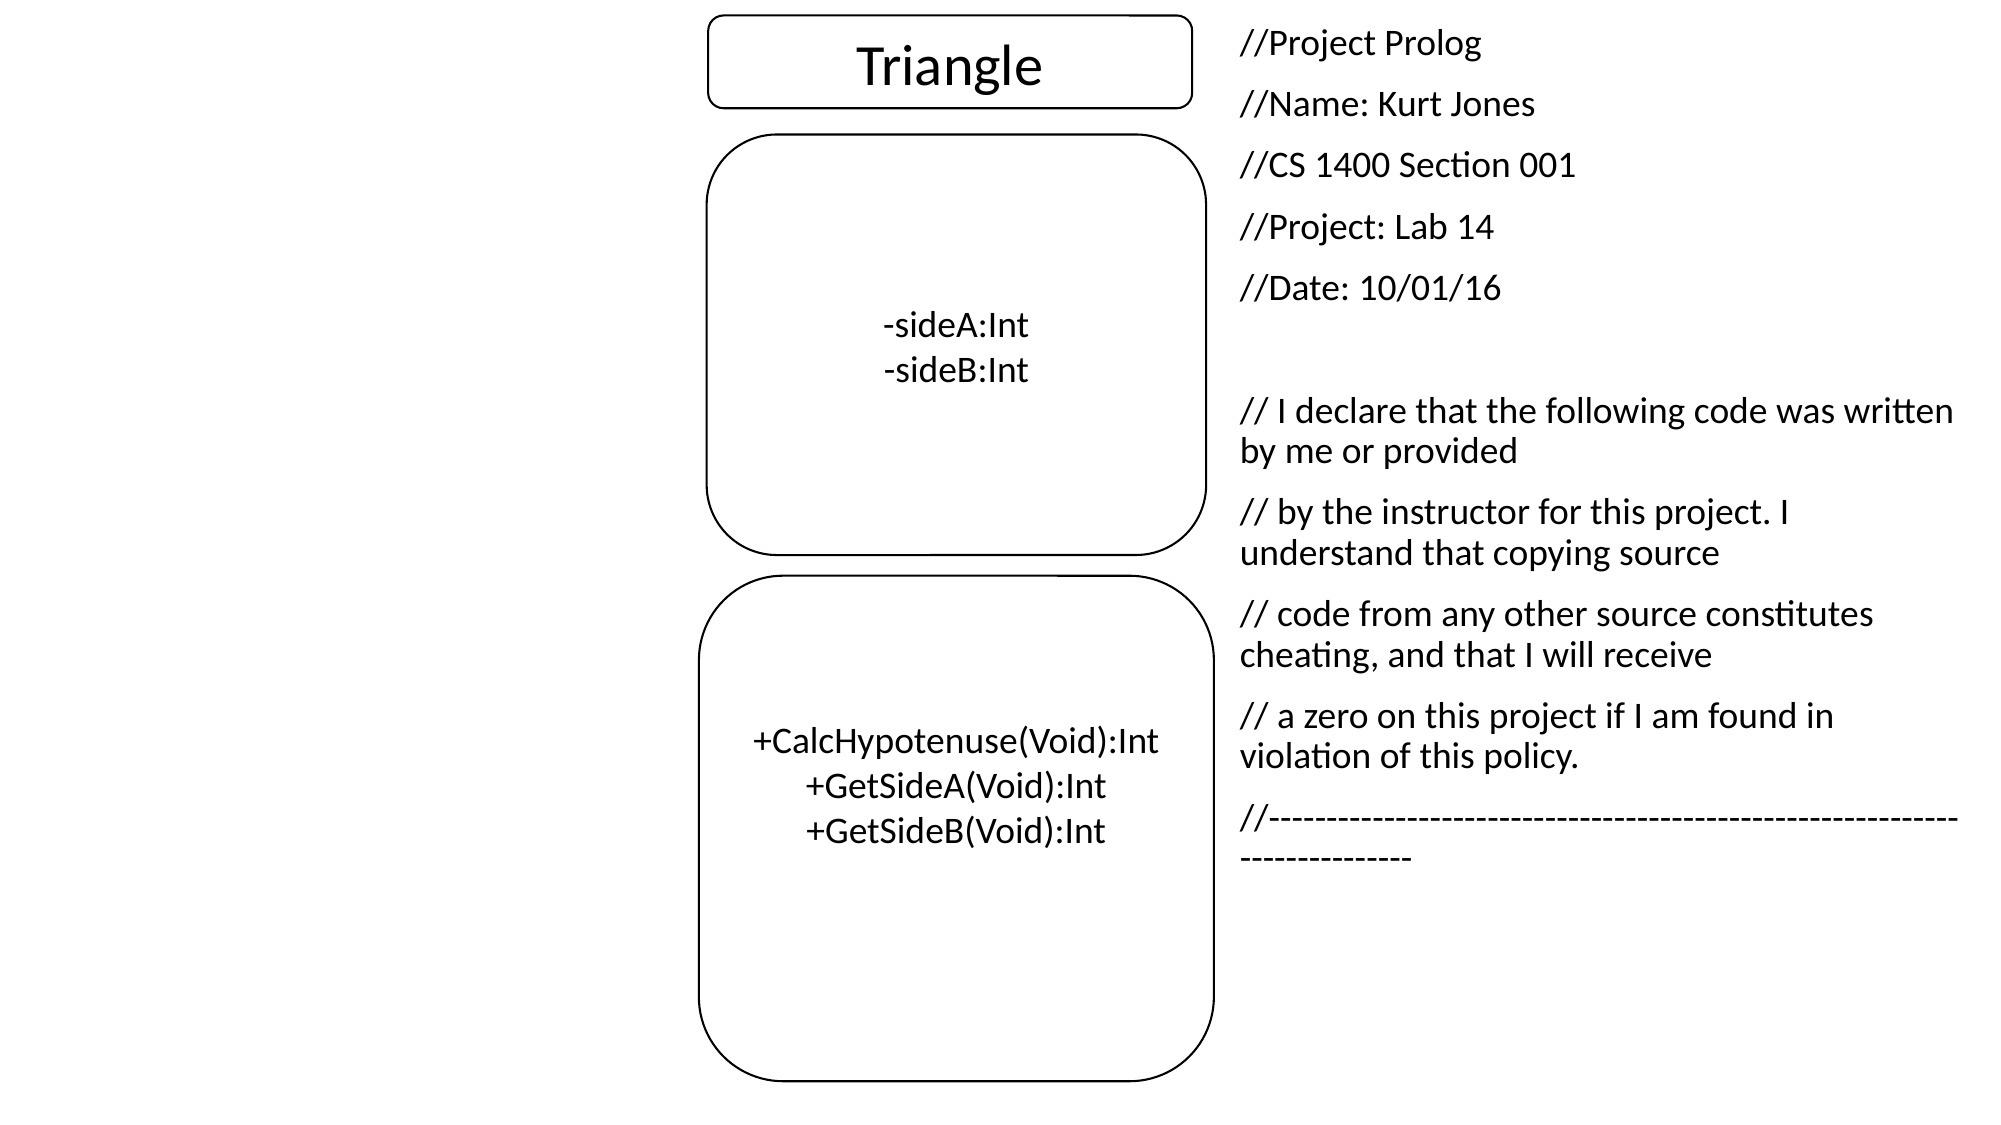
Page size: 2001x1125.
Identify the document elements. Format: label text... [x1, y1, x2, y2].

text_box -sideA:Int -sideB:Int [705, 133, 1208, 557]
subtitle //Project Prolog //Name: Kurt Jones //CS 1400 Section 001 //Project: Lab 14 //Date: 10/01/16 // I declare that the following code was written by me or provided // by the instructor for this project. I understand that copying source // code from any other source constitutes cheating, and that I will receive // a zero on this project if I am found in violation of this policy. //--------------------------------------------------------------------------- [1224, 15, 1984, 1101]
text_box Triangle [707, 14, 1194, 110]
text_box +CalcHypotenuse(Void):Int +GetSideA(Void):Int +GetSideB(Void):Int [697, 574, 1215, 1083]
